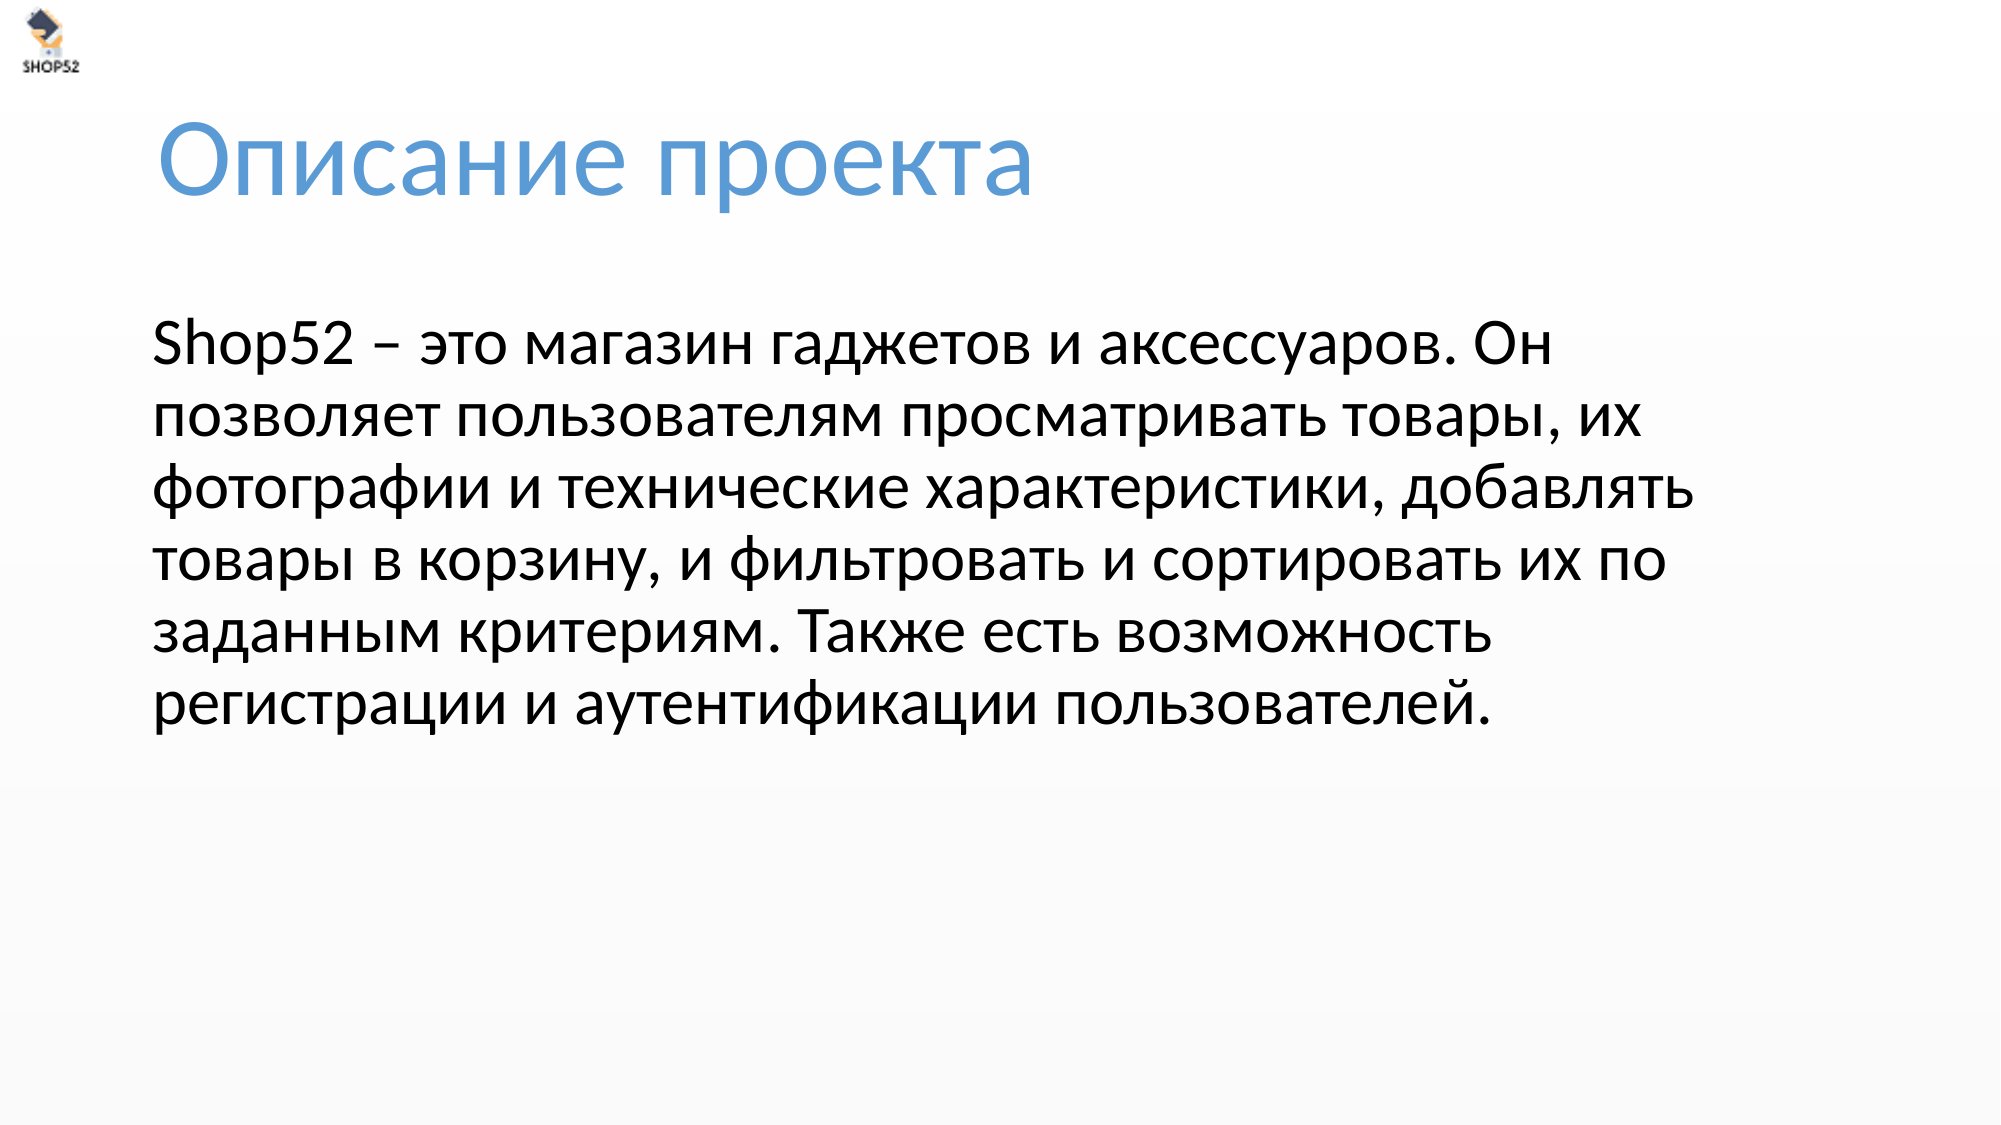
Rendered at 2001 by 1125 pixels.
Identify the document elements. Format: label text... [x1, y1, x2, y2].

list Shop52 – это магазин гаджетов и аксессуаров. Он позволяет пользователям просматривать товары, их фотографии и технические характеристики, добавлять товары в корзину, и фильтровать и сортировать их по заданным критериям. Также есть возможность регистрации и аутентификации пользователей. [137, 299, 1863, 1014]
picture [5, 3, 98, 77]
text_box Описание проекта [141, 75, 1053, 226]
